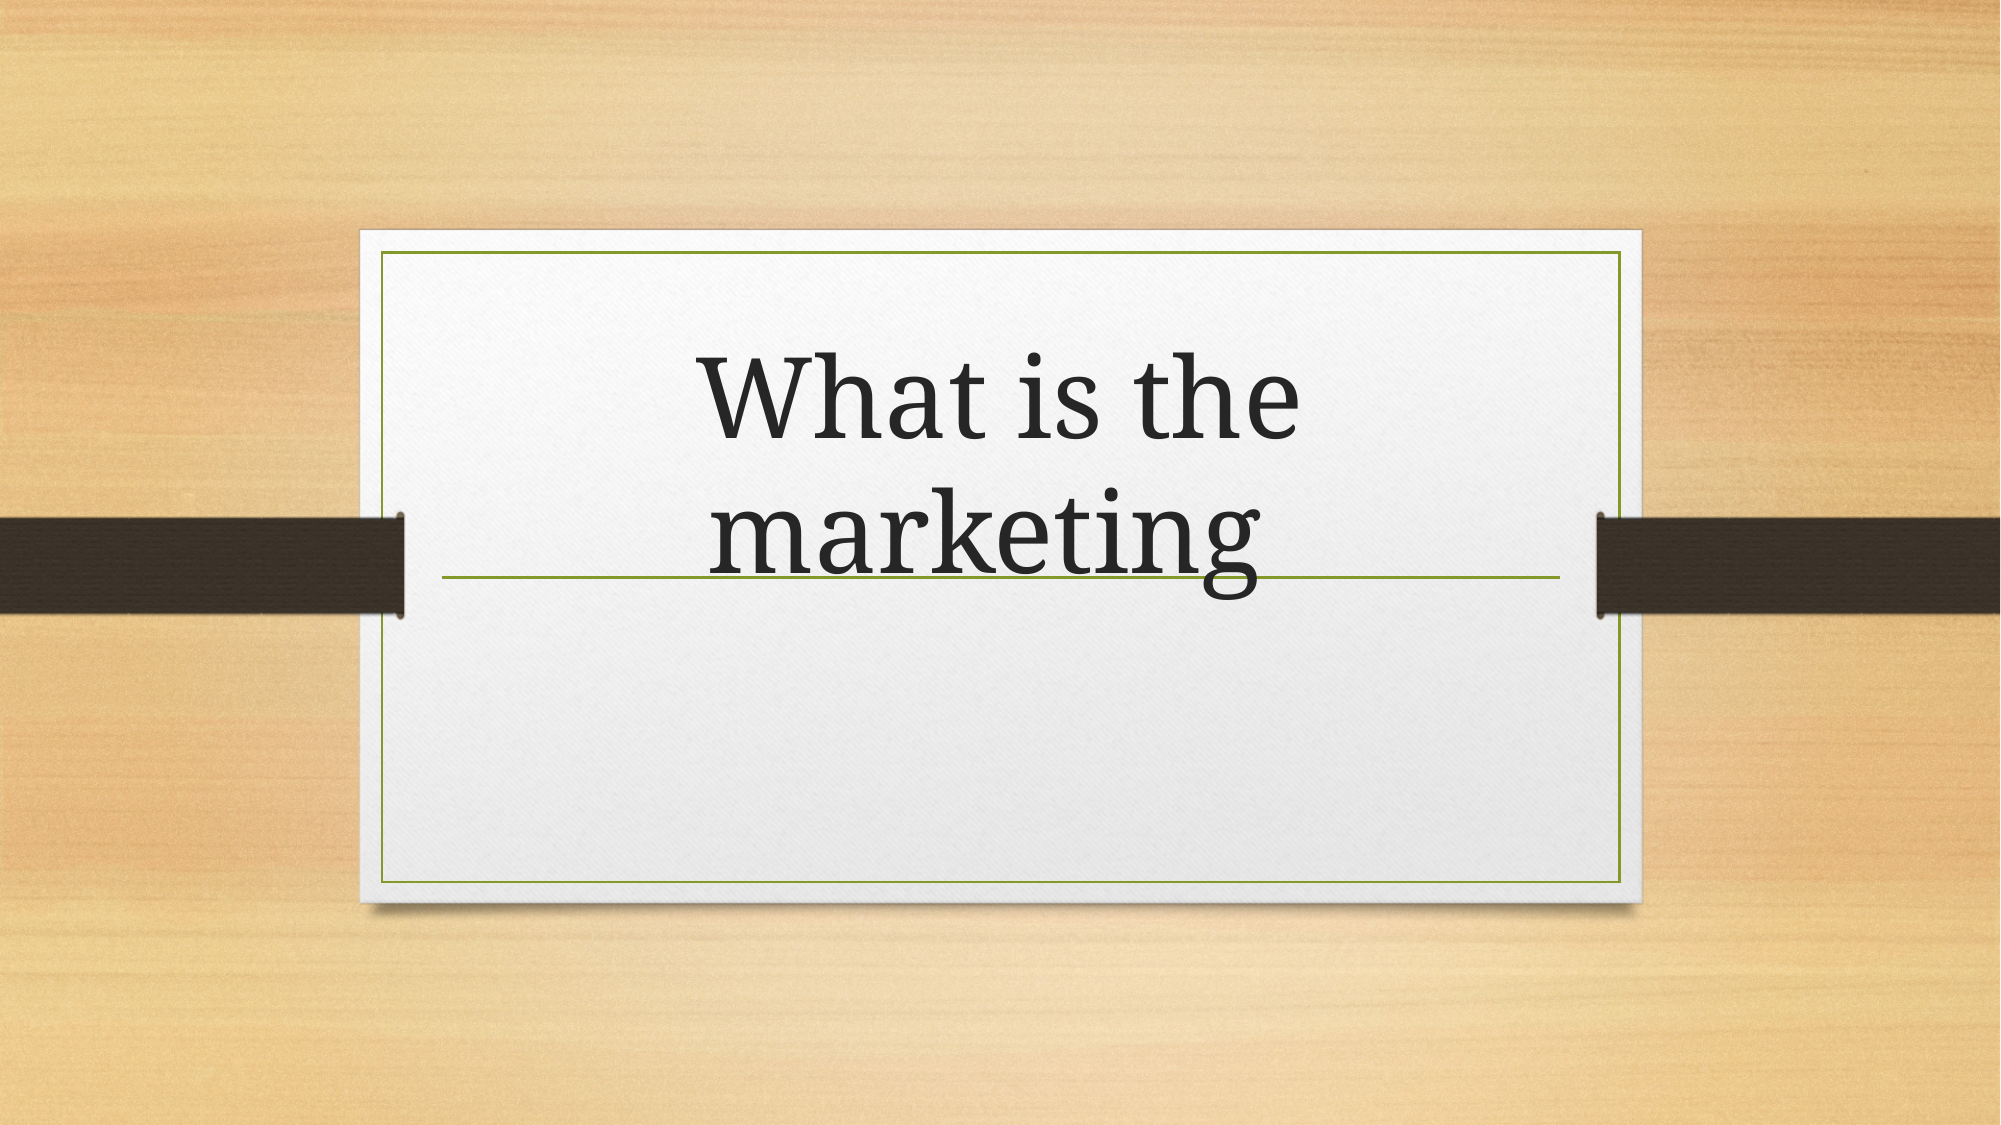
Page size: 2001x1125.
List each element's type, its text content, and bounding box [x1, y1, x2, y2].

picture [0, 0, 2001, 1125]
title What is the marketing [440, 355, 1559, 604]
